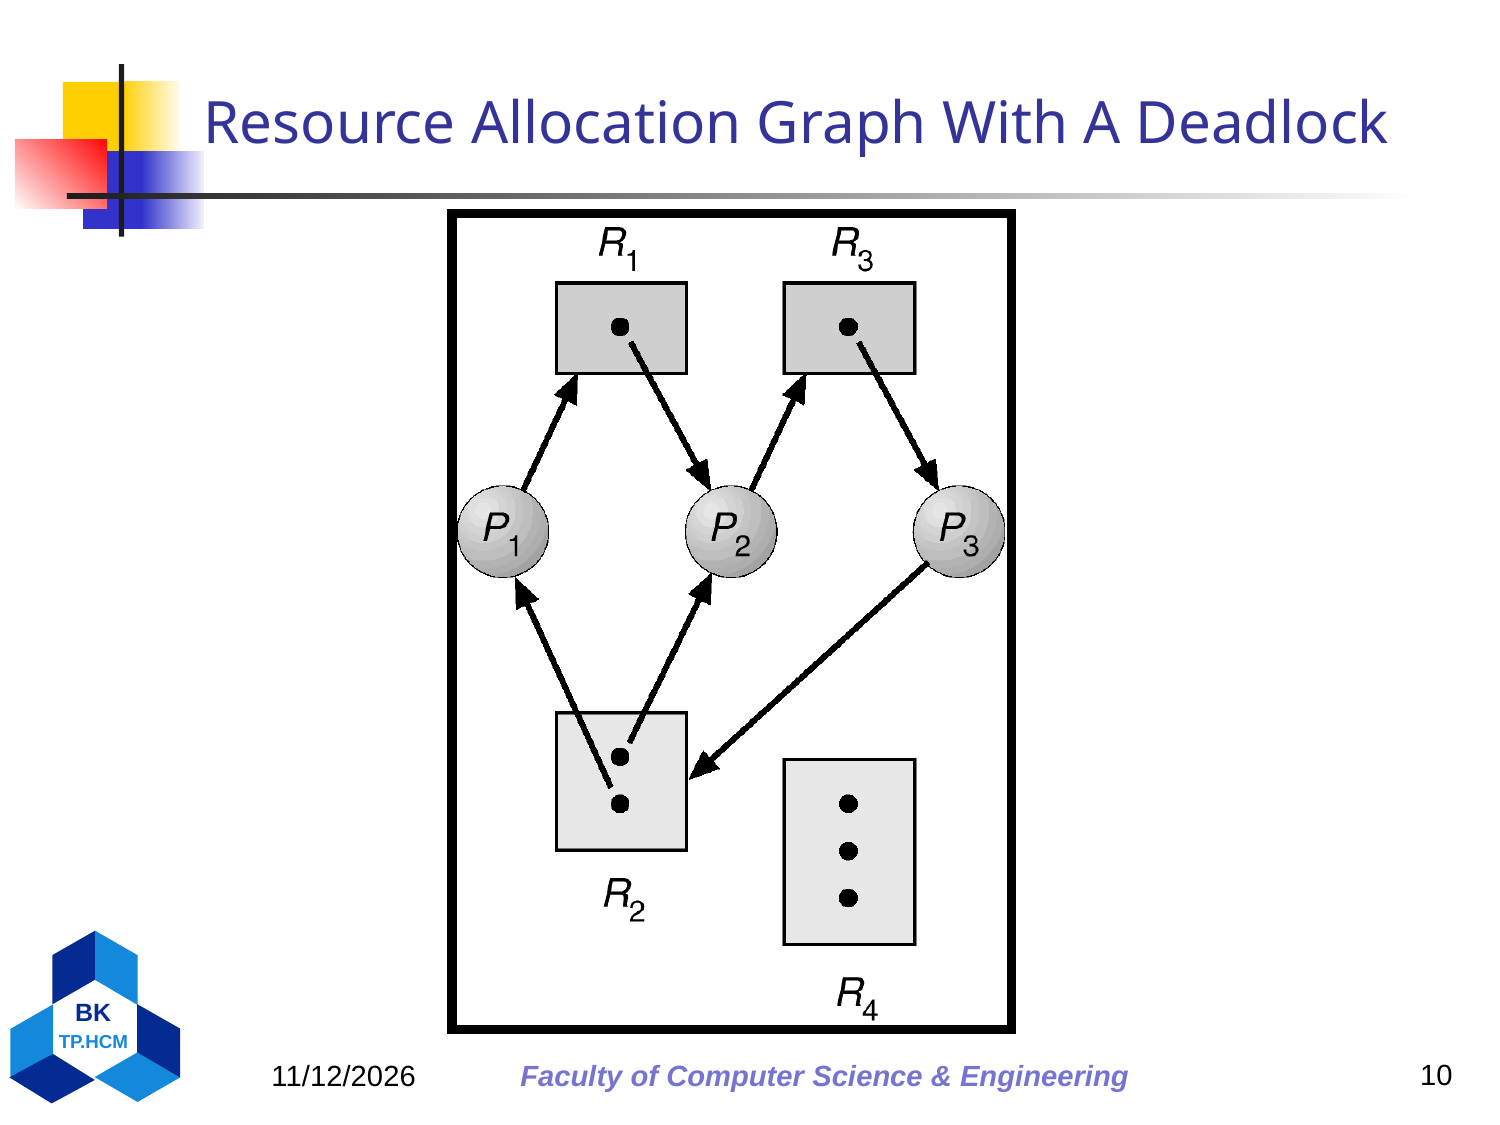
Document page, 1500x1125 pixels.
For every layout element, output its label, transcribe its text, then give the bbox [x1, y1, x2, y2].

slide_number 10 [1249, 1023, 1468, 1100]
title Resource Allocation Graph With A Deadlock [188, 35, 1468, 163]
picture [456, 217, 1008, 1025]
footer Faculty of Computer Science & Engineering [462, 1049, 1188, 1101]
slide_number 29-Sep-16 [237, 1024, 451, 1101]
